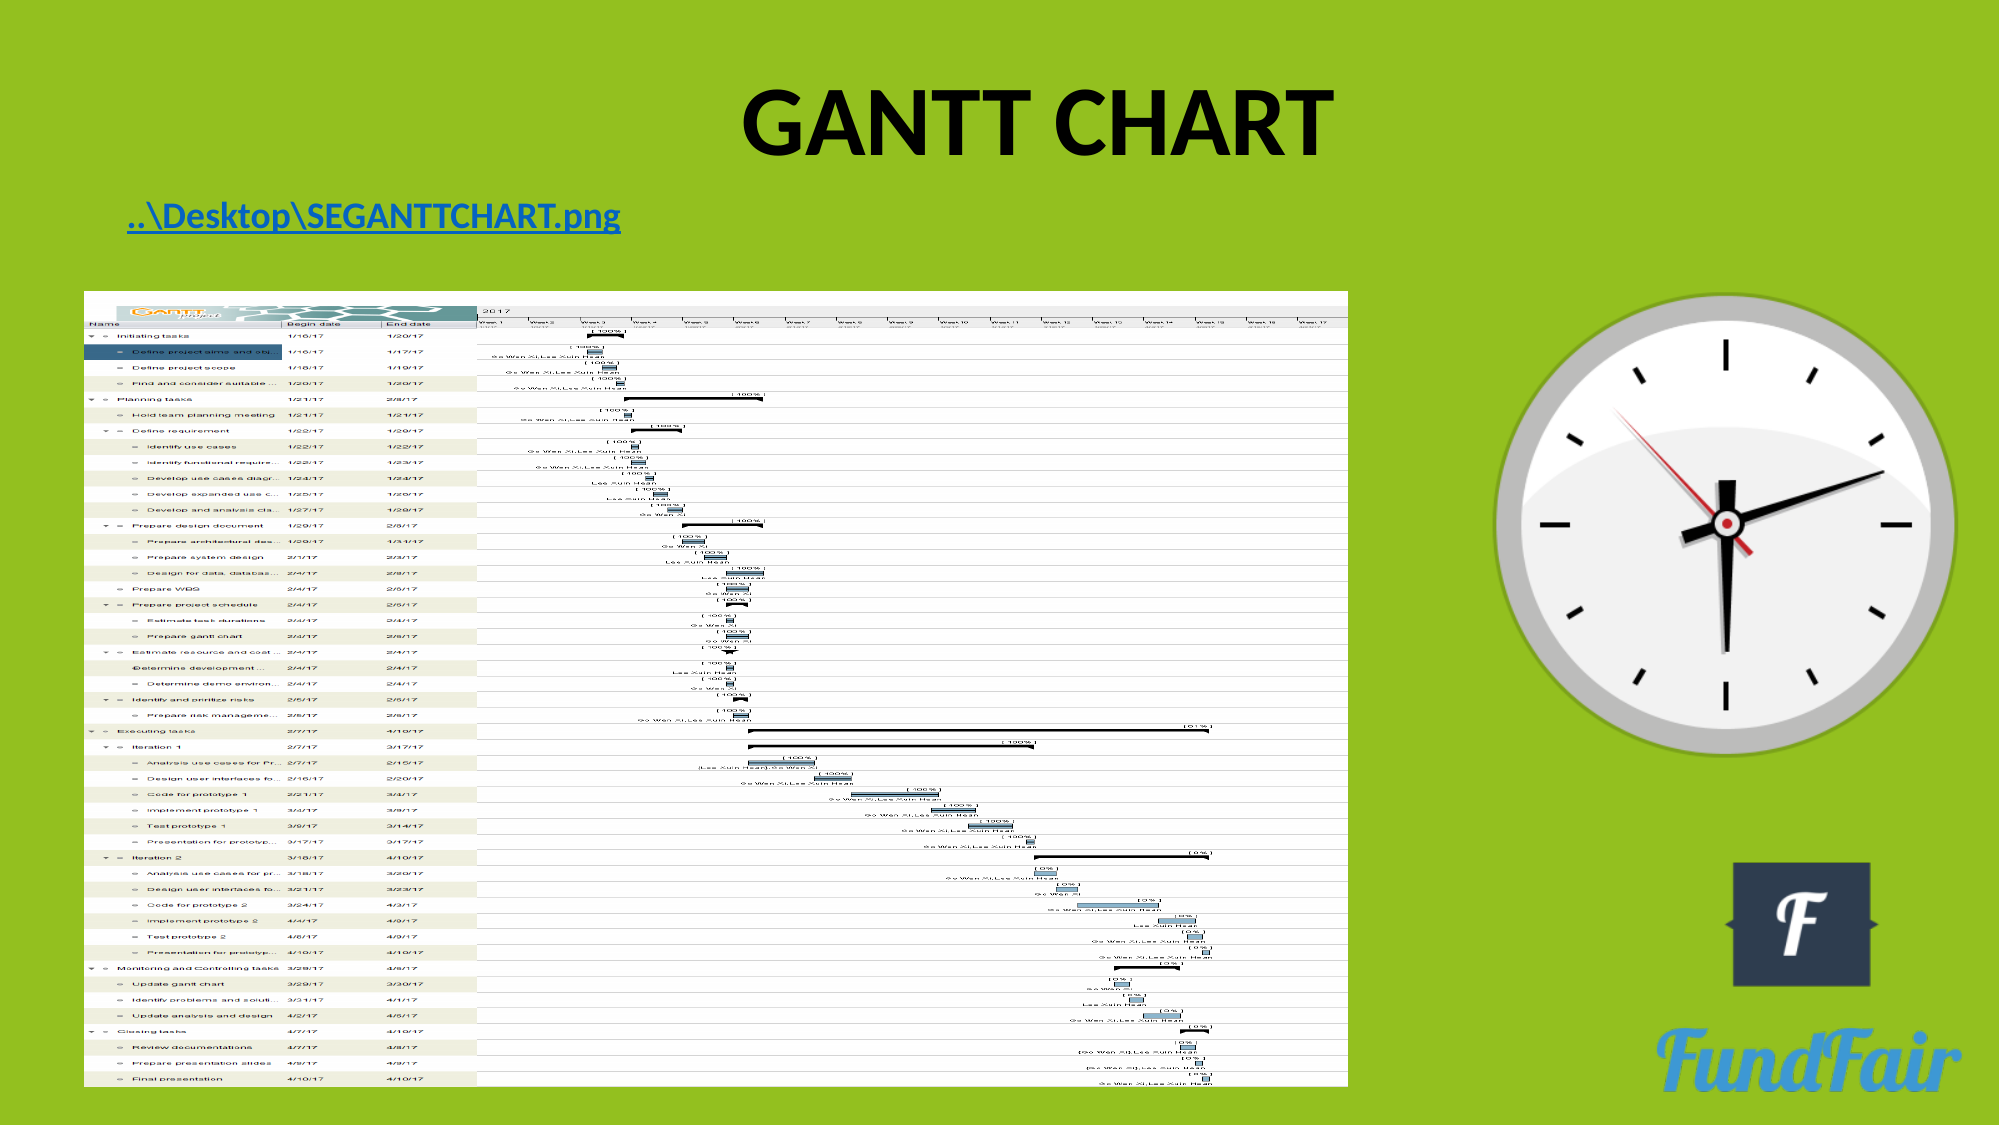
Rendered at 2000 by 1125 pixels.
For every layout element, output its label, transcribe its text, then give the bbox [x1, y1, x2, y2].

text_box ..\Desktop\SEGANTTCHART.png [111, 183, 936, 244]
picture [1619, 831, 2000, 1125]
picture [1489, 291, 1962, 764]
text_box GANTT CHART [715, 47, 1362, 183]
picture [84, 291, 1348, 1087]
